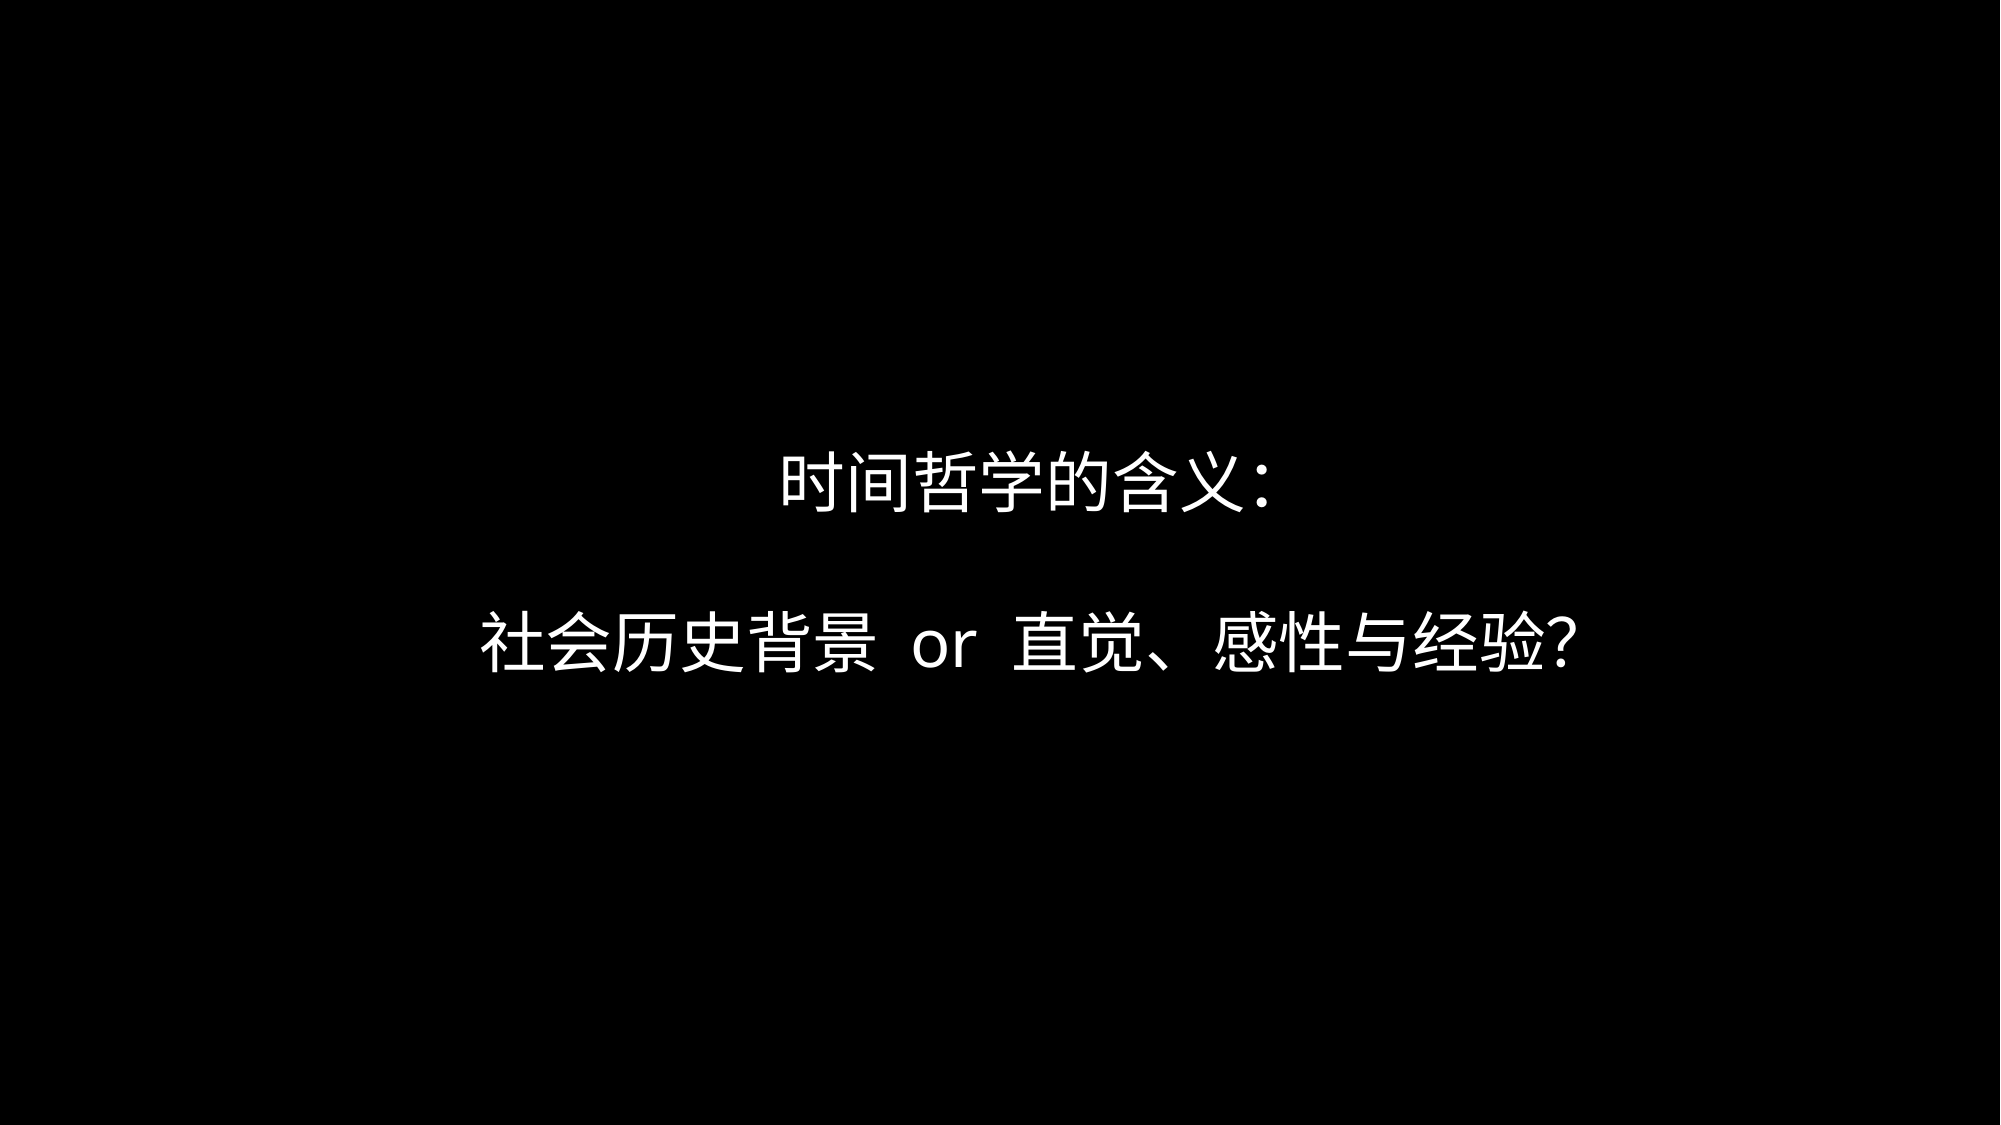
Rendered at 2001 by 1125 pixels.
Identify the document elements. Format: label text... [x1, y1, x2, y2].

text_box 时间哲学的含义： 社会历史背景 or 直觉、感性与经验？ [447, 433, 1645, 689]
